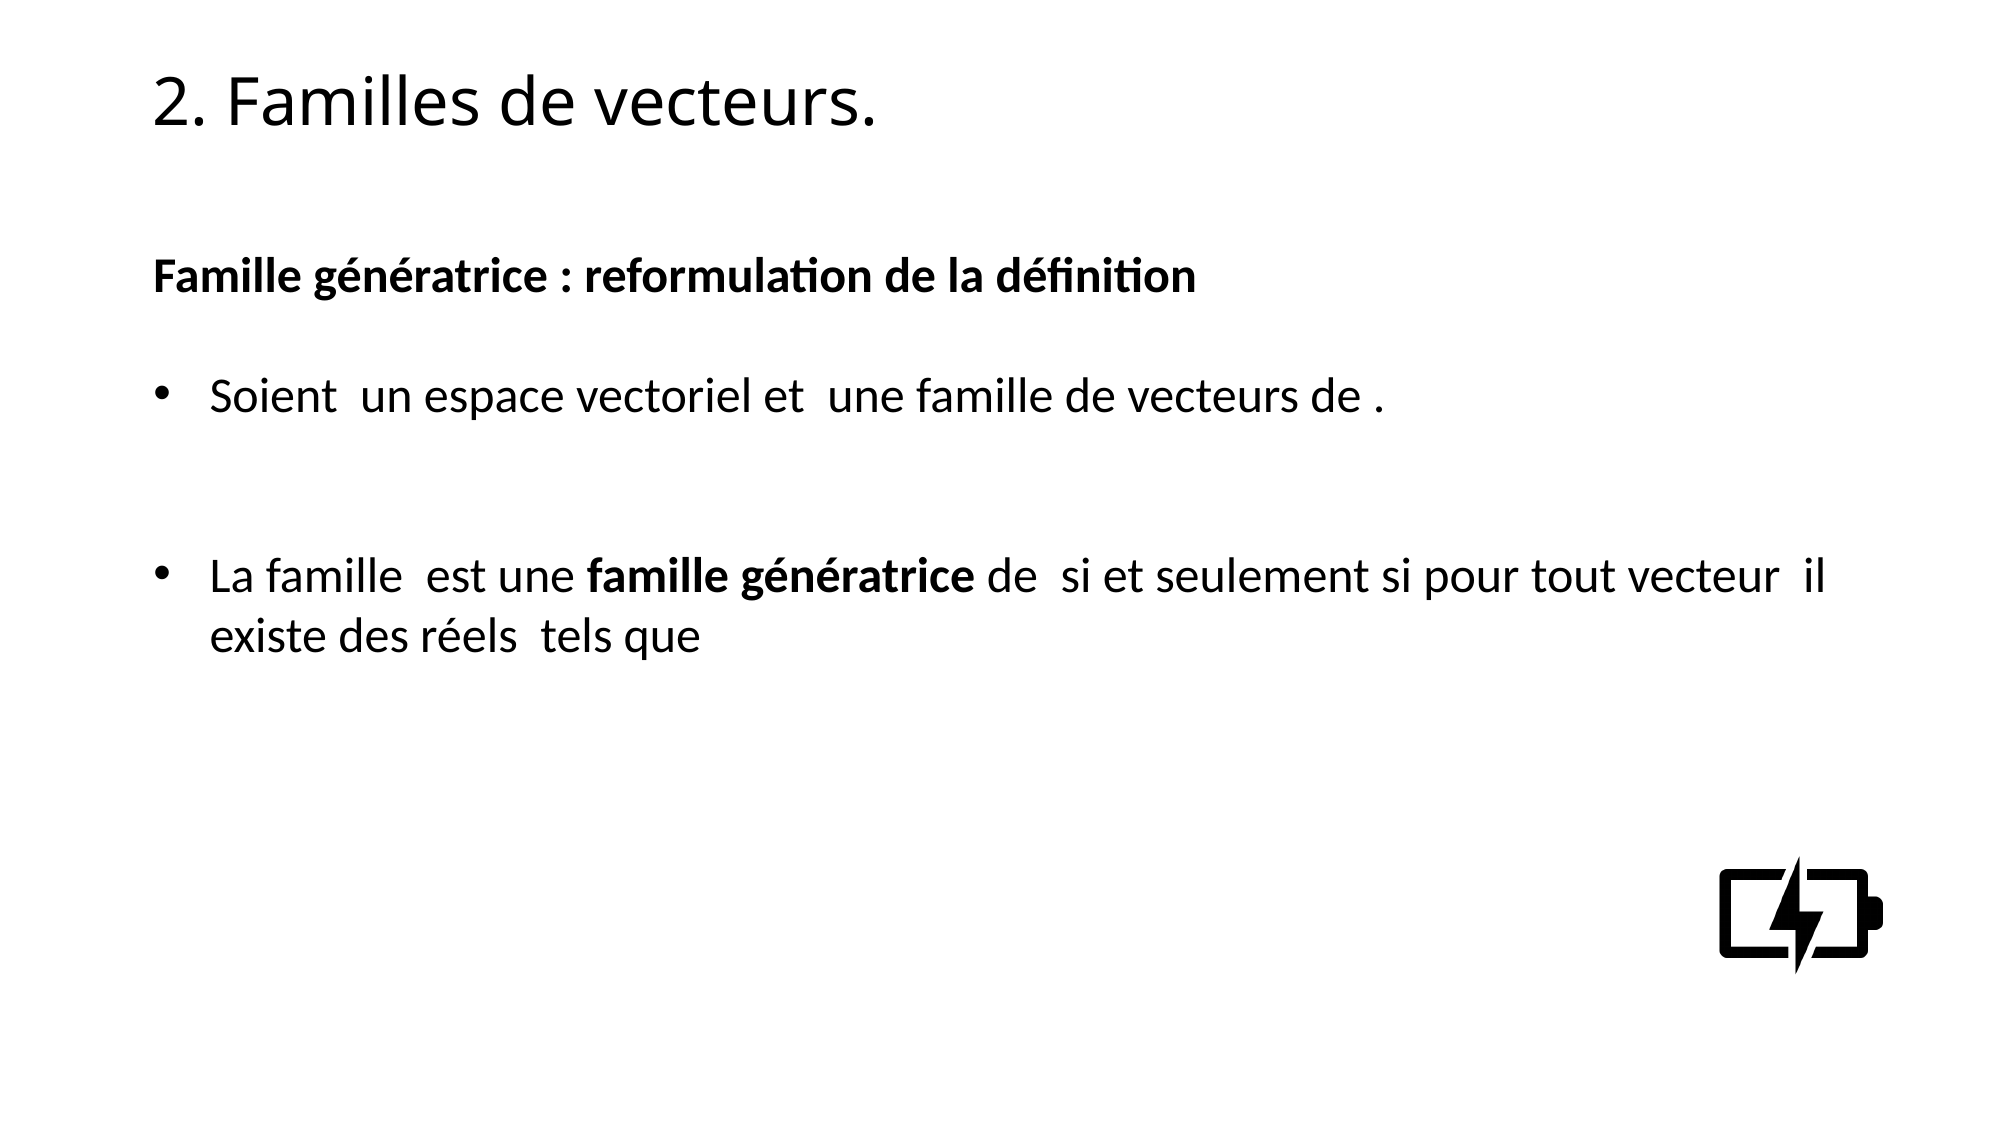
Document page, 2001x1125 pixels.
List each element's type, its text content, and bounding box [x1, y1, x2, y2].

text_box 2. Familles de vecteurs. [137, 59, 1863, 155]
picture [1712, 826, 1890, 1004]
